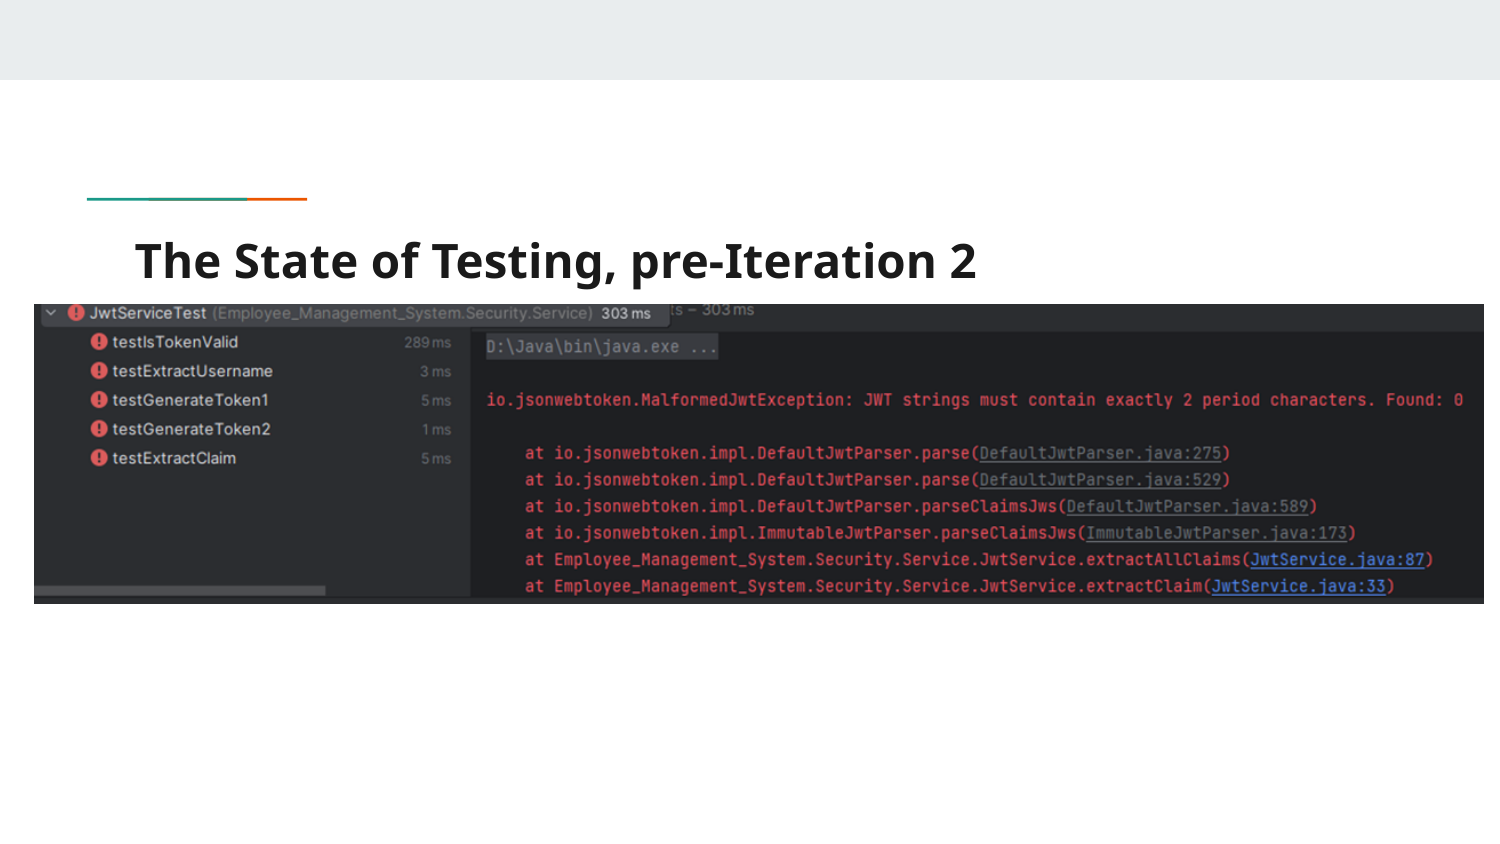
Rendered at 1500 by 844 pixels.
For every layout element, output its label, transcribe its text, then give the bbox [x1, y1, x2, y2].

picture [34, 303, 1485, 604]
title The State of Testing, pre-Iteration 2 [119, 216, 1381, 302]
